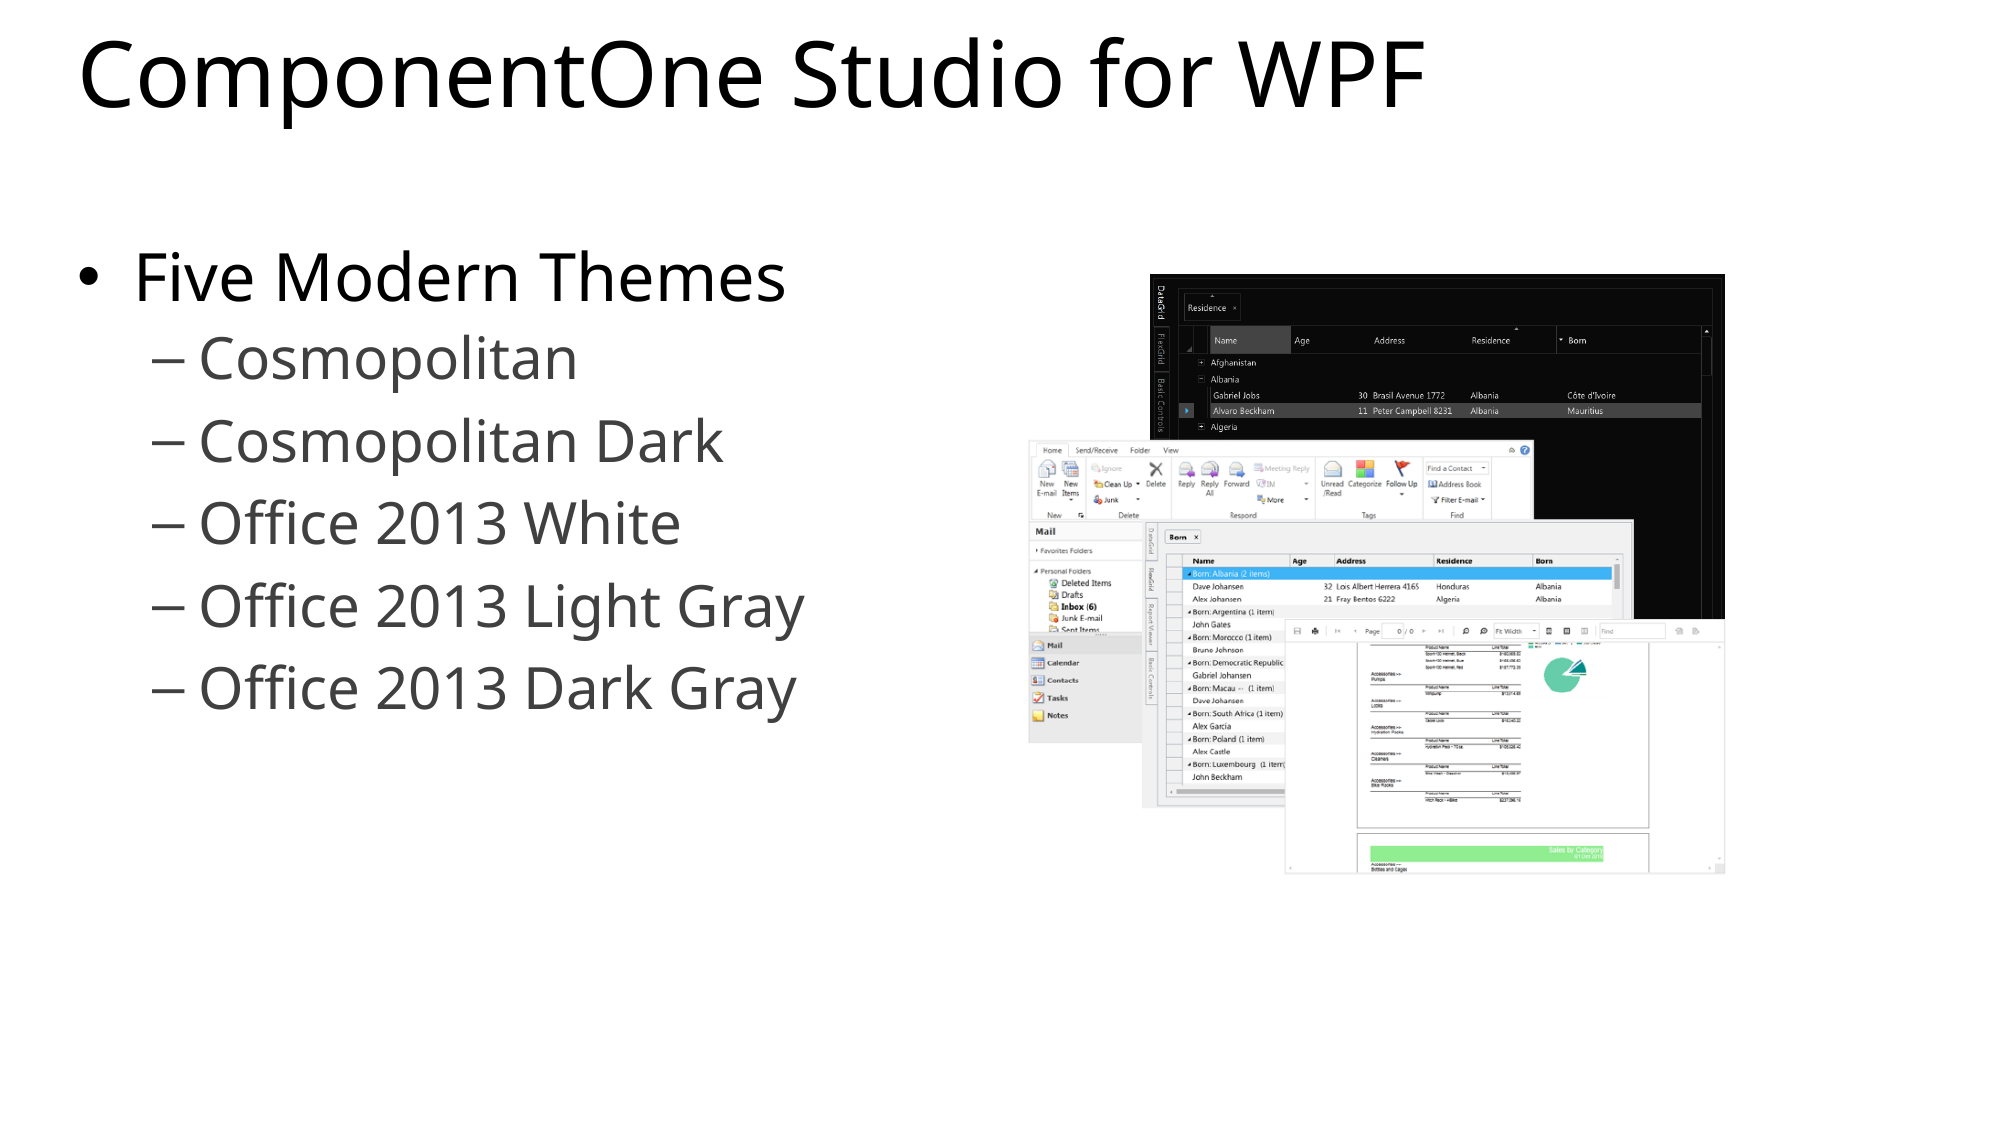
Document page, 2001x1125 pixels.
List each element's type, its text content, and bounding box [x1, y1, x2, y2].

title ComponentOne Studio for WPF [62, 29, 1953, 205]
list Five Modern Themes Cosmopolitan Cosmopolitan Dark Office 2013 White Office 2013 Light Gray Office 2013 Dark Gray [62, 227, 1953, 1096]
picture [1026, 274, 1727, 876]
